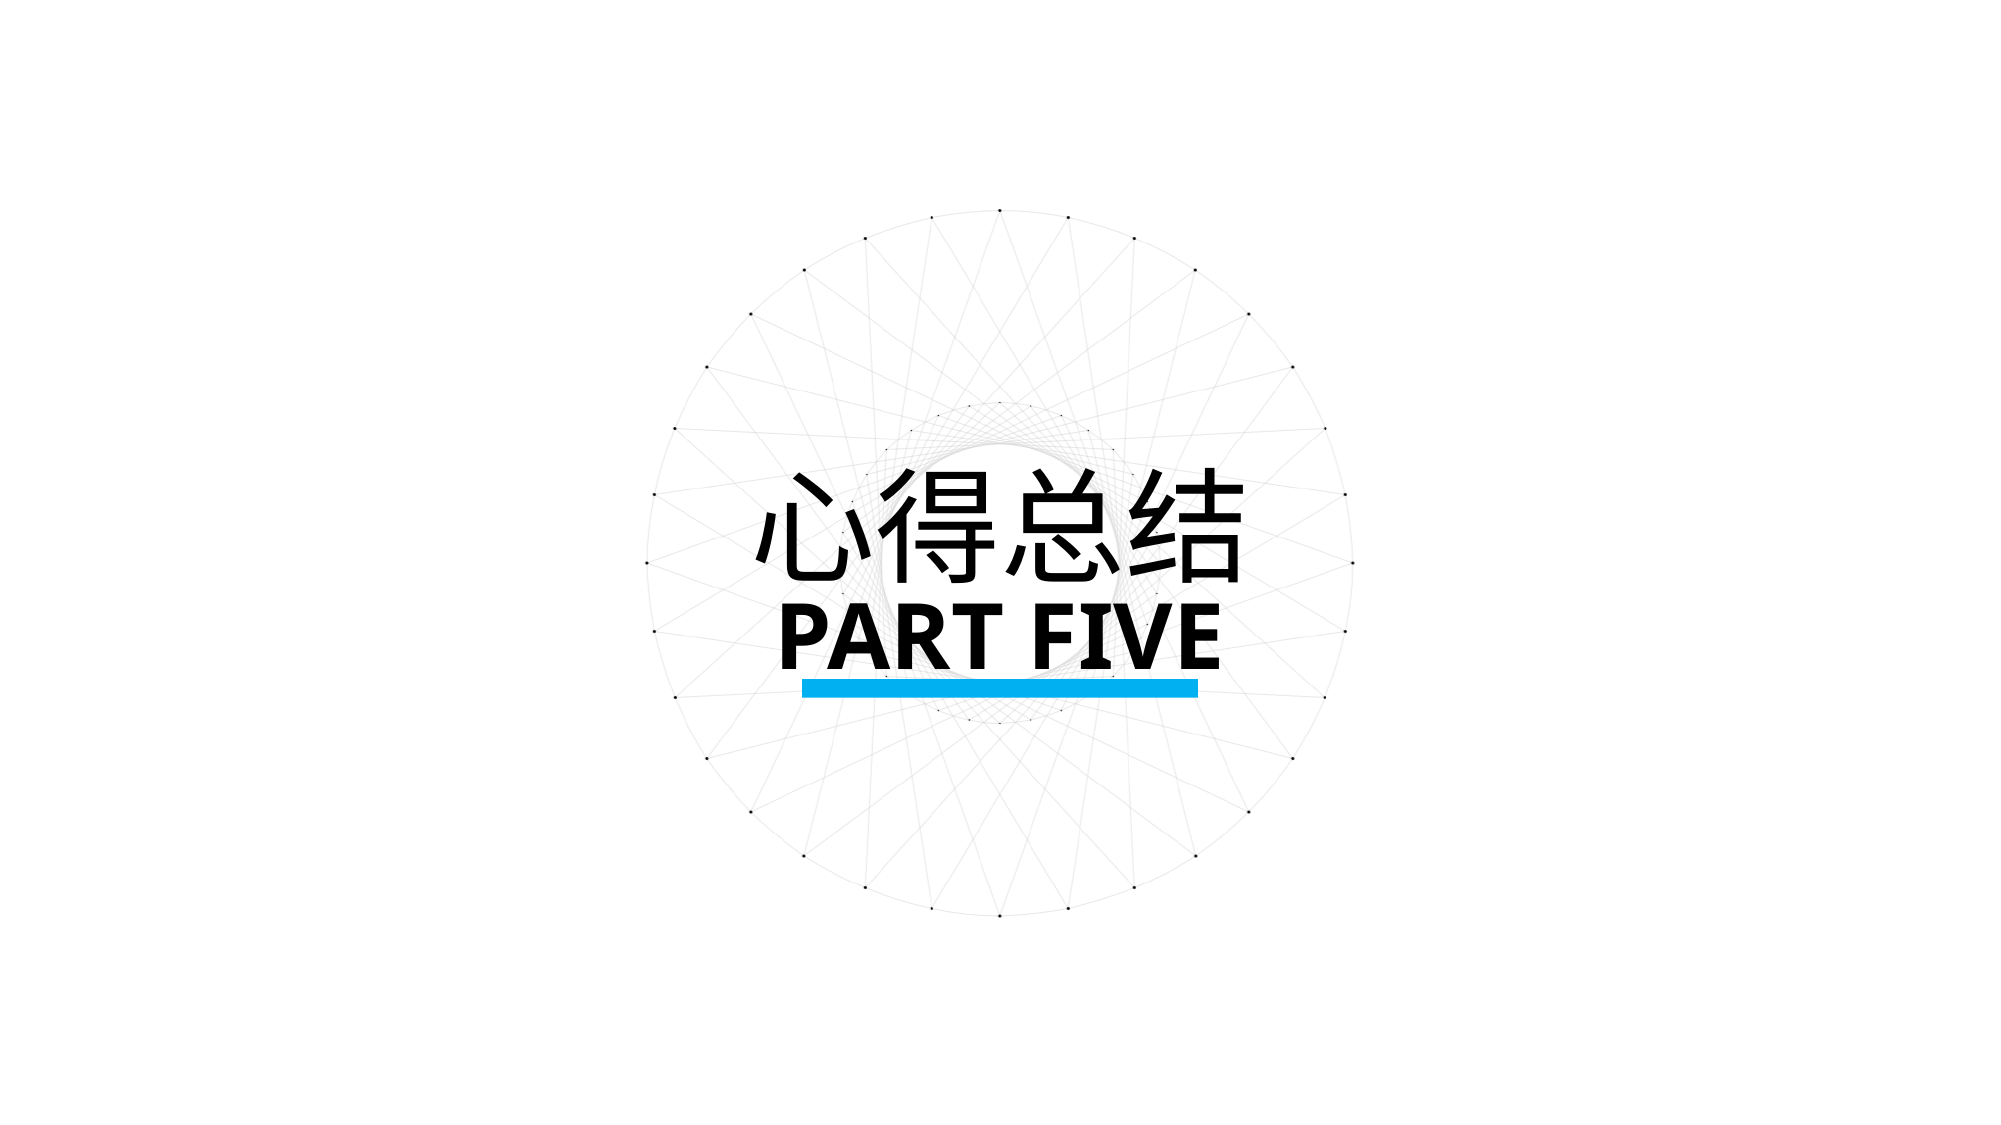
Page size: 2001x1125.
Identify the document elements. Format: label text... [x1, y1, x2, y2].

text_box [801, 678, 1199, 699]
text_box 心得总结 [645, 396, 1355, 607]
picture [636, 445, 1375, 932]
text_box PART FIVE [704, 607, 1296, 696]
picture [676, 193, 1335, 396]
